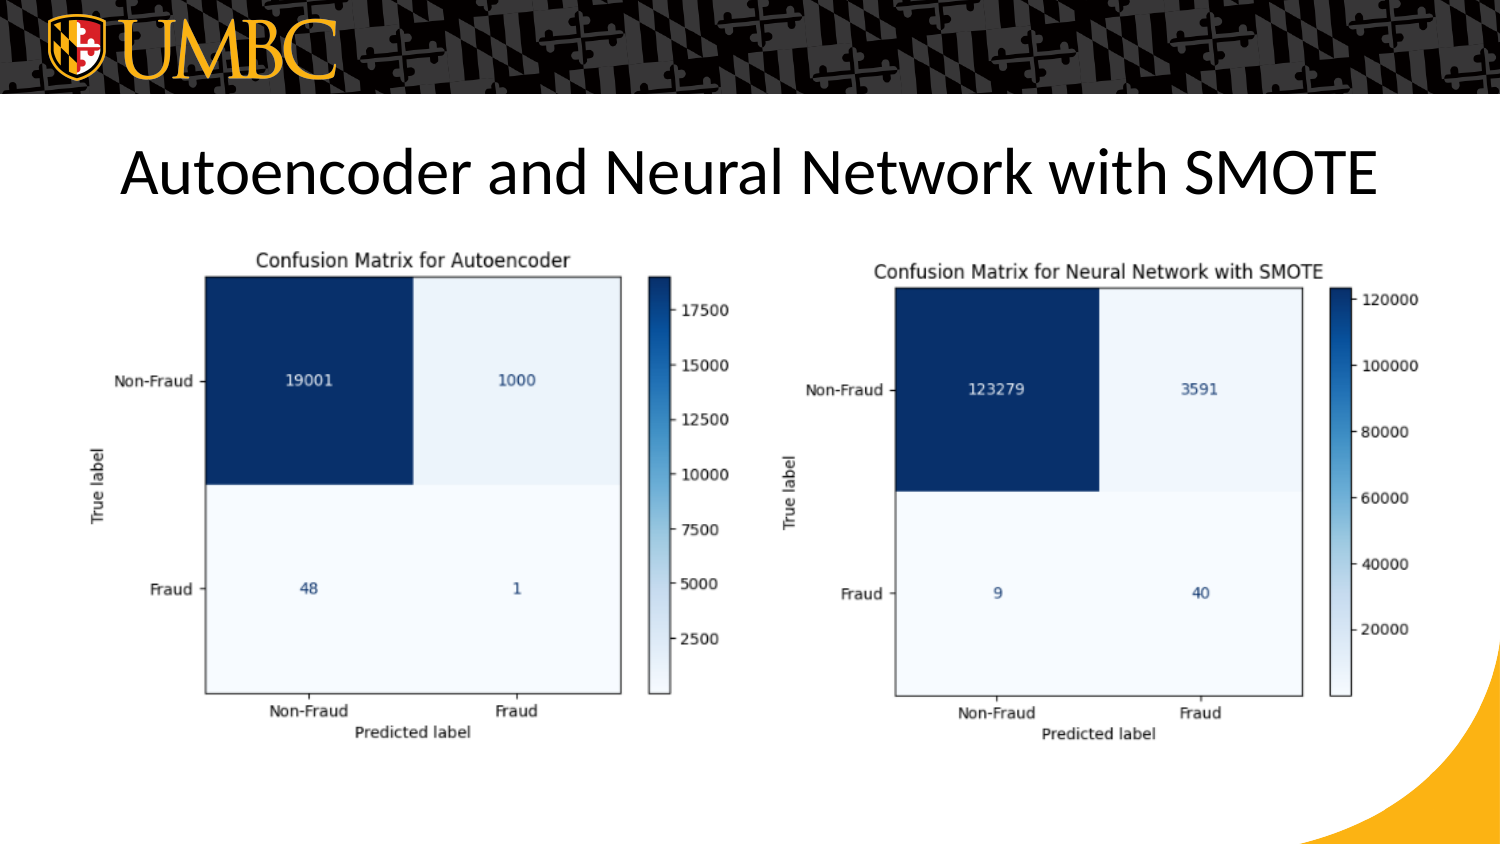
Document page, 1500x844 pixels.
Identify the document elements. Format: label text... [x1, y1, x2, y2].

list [762, 254, 1426, 742]
picture [0, 0, 1500, 94]
picture [1299, 639, 1500, 844]
title Autoencoder and Neural Network with SMOTE [75, 115, 1425, 221]
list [74, 250, 738, 747]
